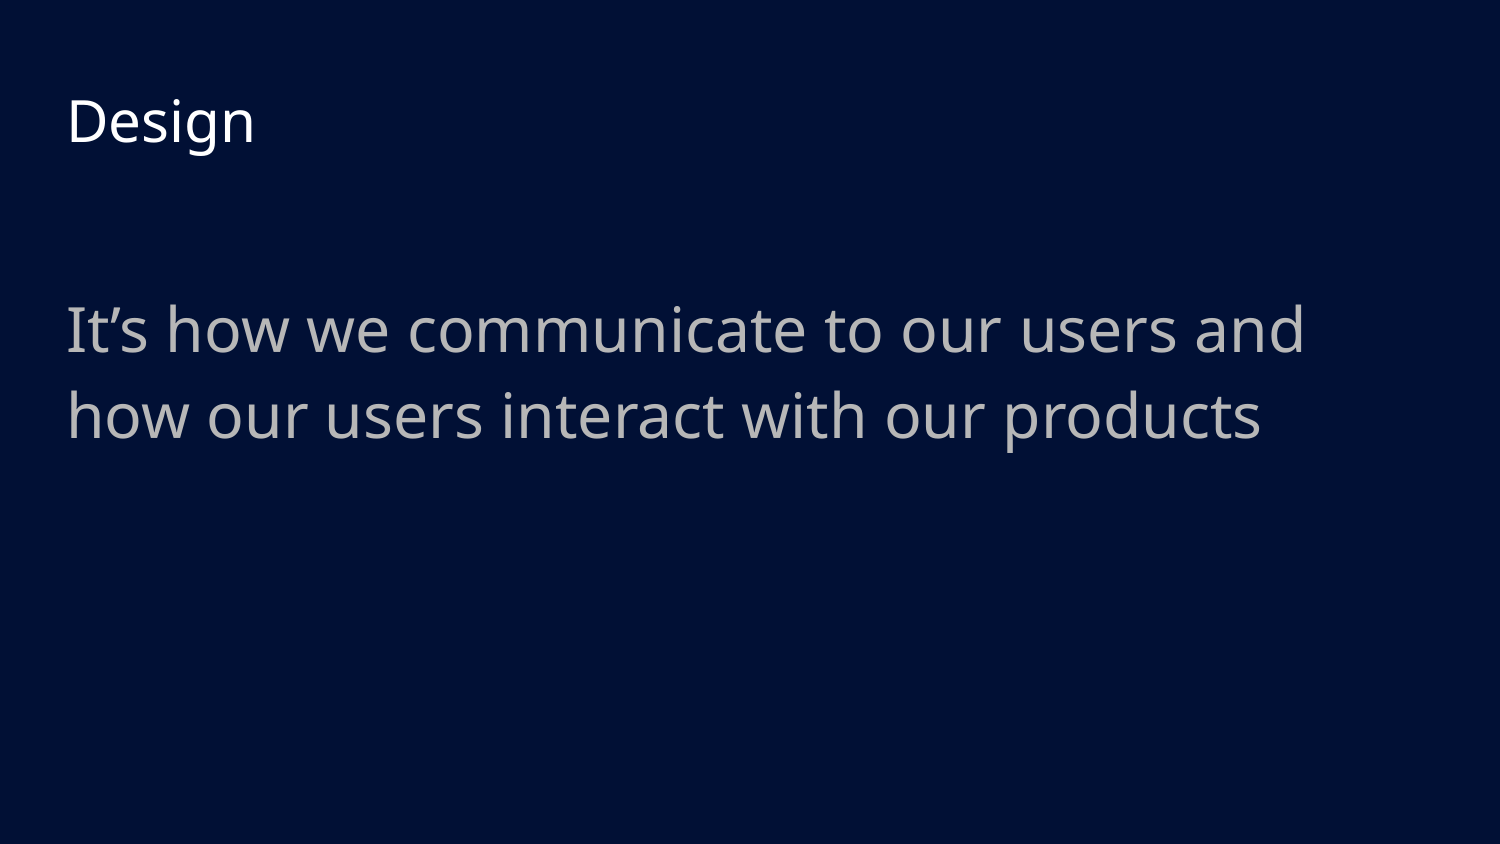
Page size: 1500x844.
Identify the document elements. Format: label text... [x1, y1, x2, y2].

title Design [51, 69, 1449, 164]
list It’s how we communicate to our users and how our users interact with our products [51, 264, 1449, 580]
